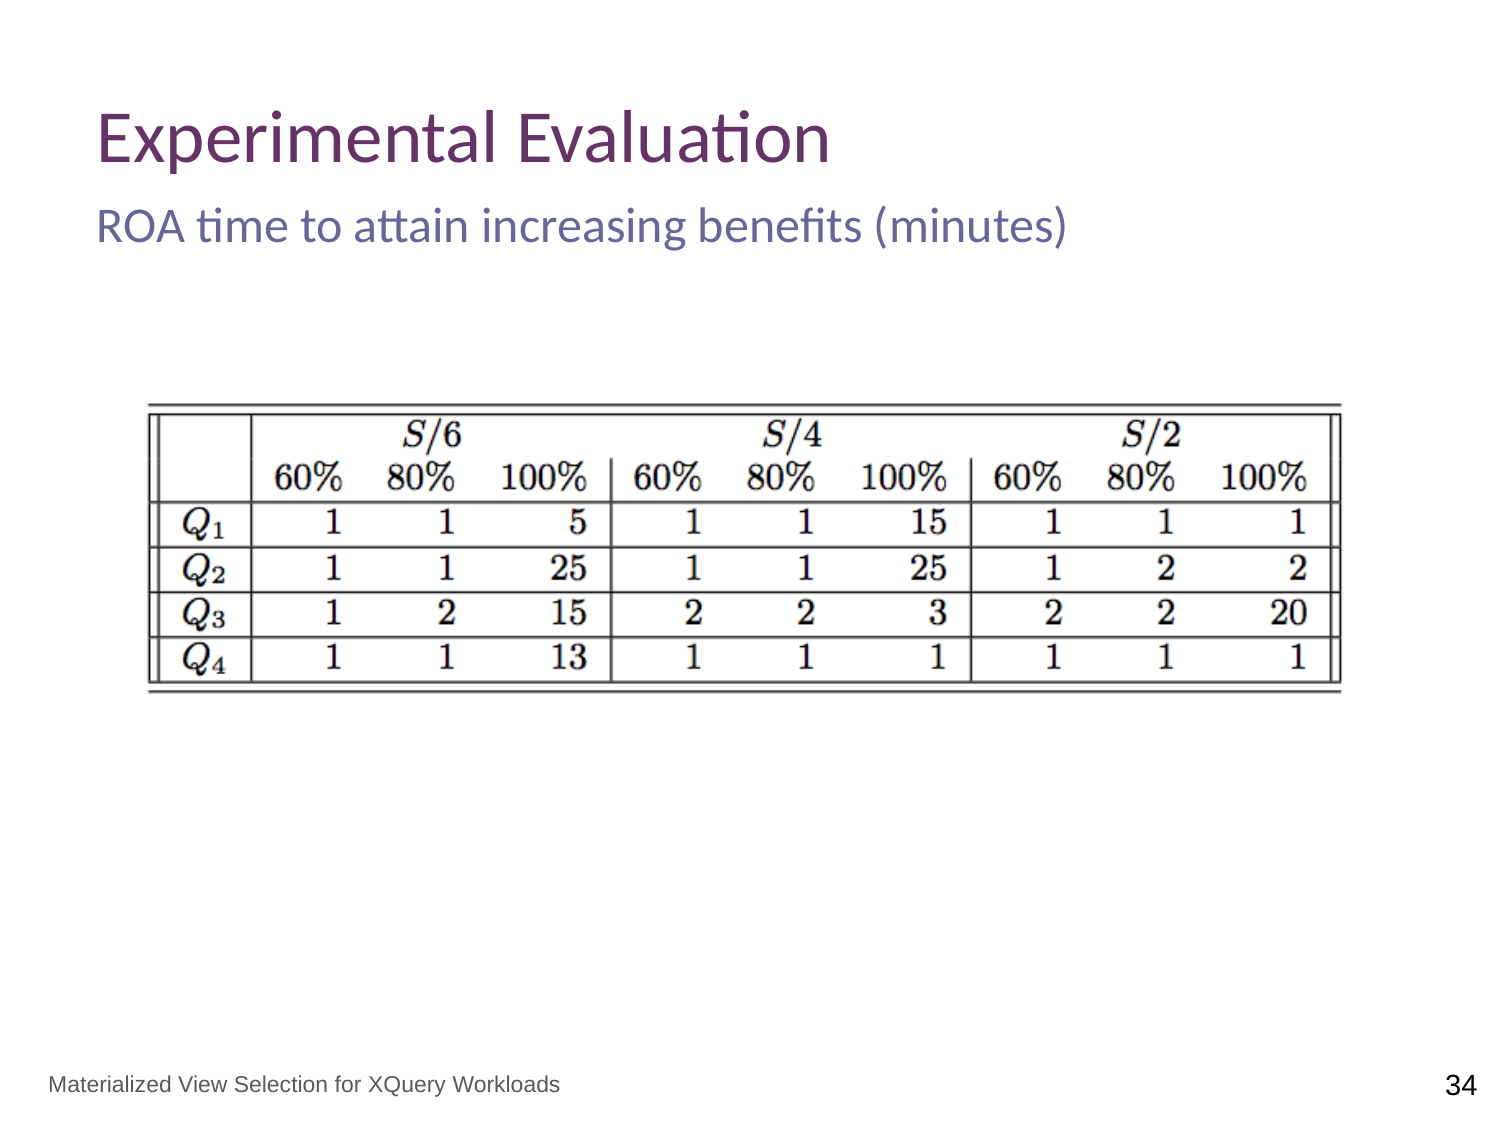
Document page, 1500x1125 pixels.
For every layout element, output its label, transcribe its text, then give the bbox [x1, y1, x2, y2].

footer Materialized View Selection for XQuery Workloads [33, 1053, 1038, 1114]
slide_number 34 [1401, 1053, 1493, 1114]
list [130, 212, 1372, 894]
list ROA time to attain increasing benefits (minutes) [81, 185, 1322, 313]
title Experimental Evaluation [81, 22, 1322, 185]
